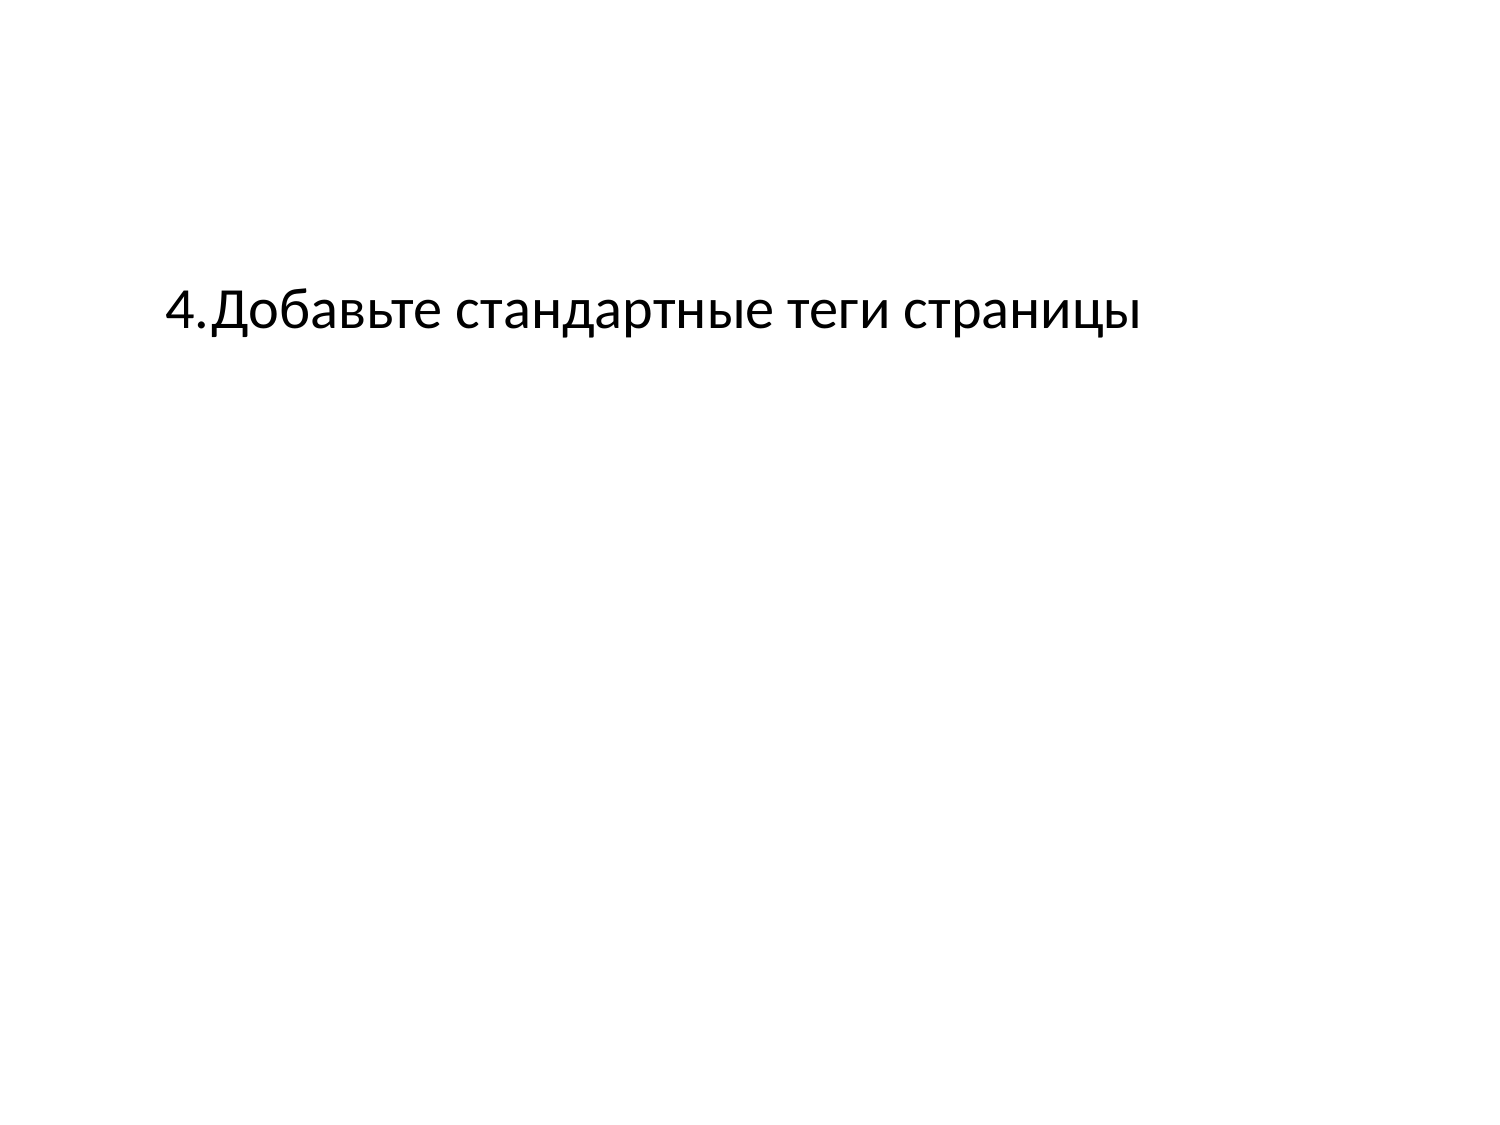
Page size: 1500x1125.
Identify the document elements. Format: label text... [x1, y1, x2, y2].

list Добавьте стандартные теги страницы [75, 262, 1425, 1005]
